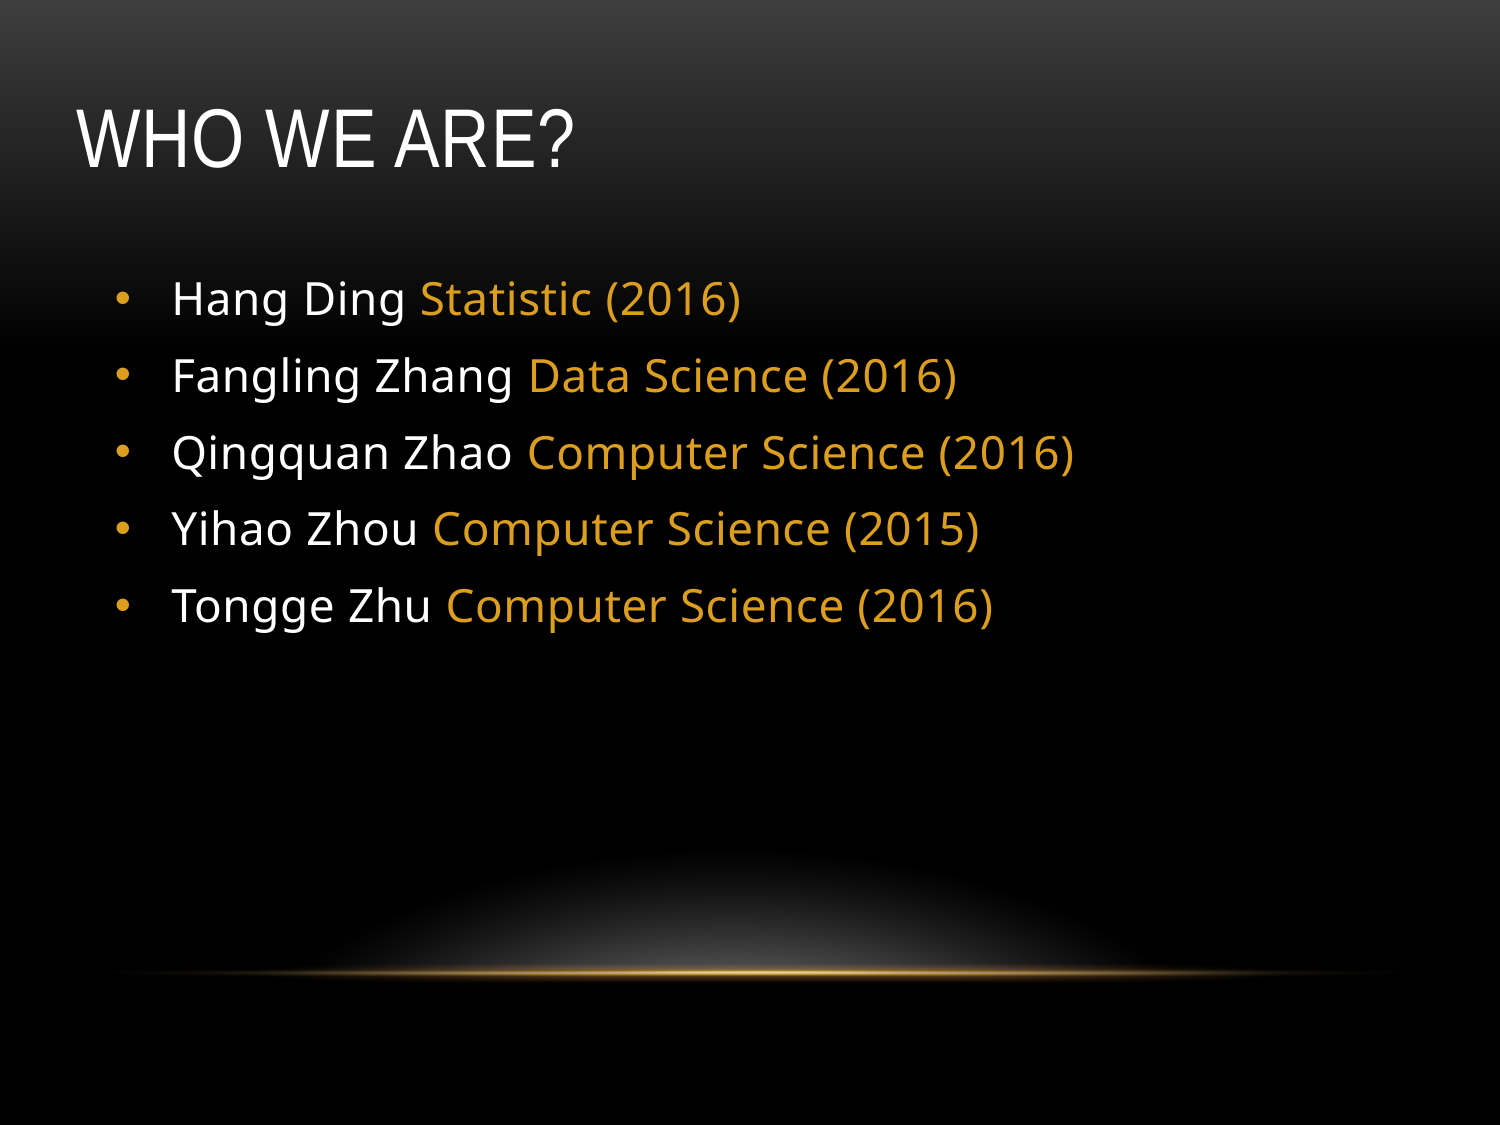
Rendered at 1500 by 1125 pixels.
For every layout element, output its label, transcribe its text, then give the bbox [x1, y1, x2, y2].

title Who we are? [61, 42, 1361, 193]
picture [0, 0, 1500, 1125]
list Hang Ding Statistic (2016) Fangling Zhang Data Science (2016) Qingquan Zhao Computer Science (2016) Yihao Zhou Computer Science (2015) Tongge Zhu Computer Science (2016) [99, 262, 1400, 938]
